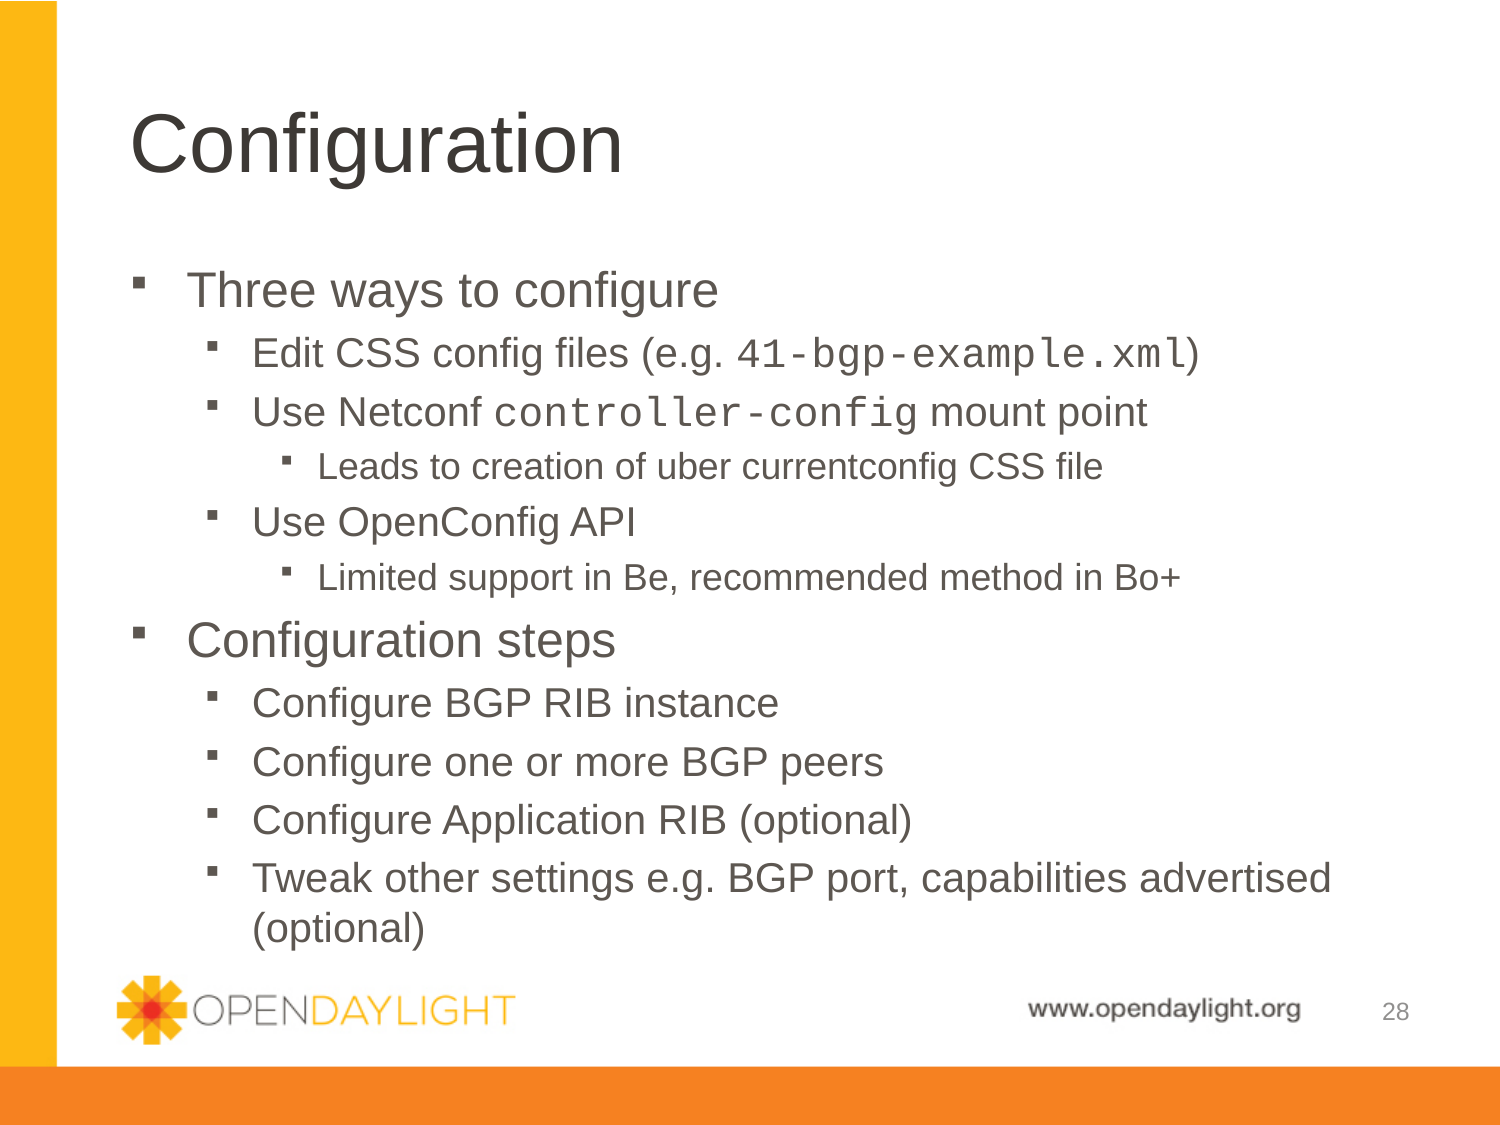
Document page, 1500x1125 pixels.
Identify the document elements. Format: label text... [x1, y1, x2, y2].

slide_number 28 [1340, 980, 1425, 1041]
title Configuration [115, 45, 1425, 233]
picture [0, 1, 1500, 1125]
list Three ways to configure Edit CSS config files (e.g. 41-bgp-example.xml) Use Netconf controller-config mount point Leads to creation of uber currentconfig CSS file Use OpenConfig API Limited support in Be, recommended method in Bo+ Configuration steps Configure BGP RIB instance Configure one or more BGP peers Configure Application RIB (optional) Tweak other settings e.g. BGP port, capabilities advertised (optional) [115, 250, 1425, 947]
